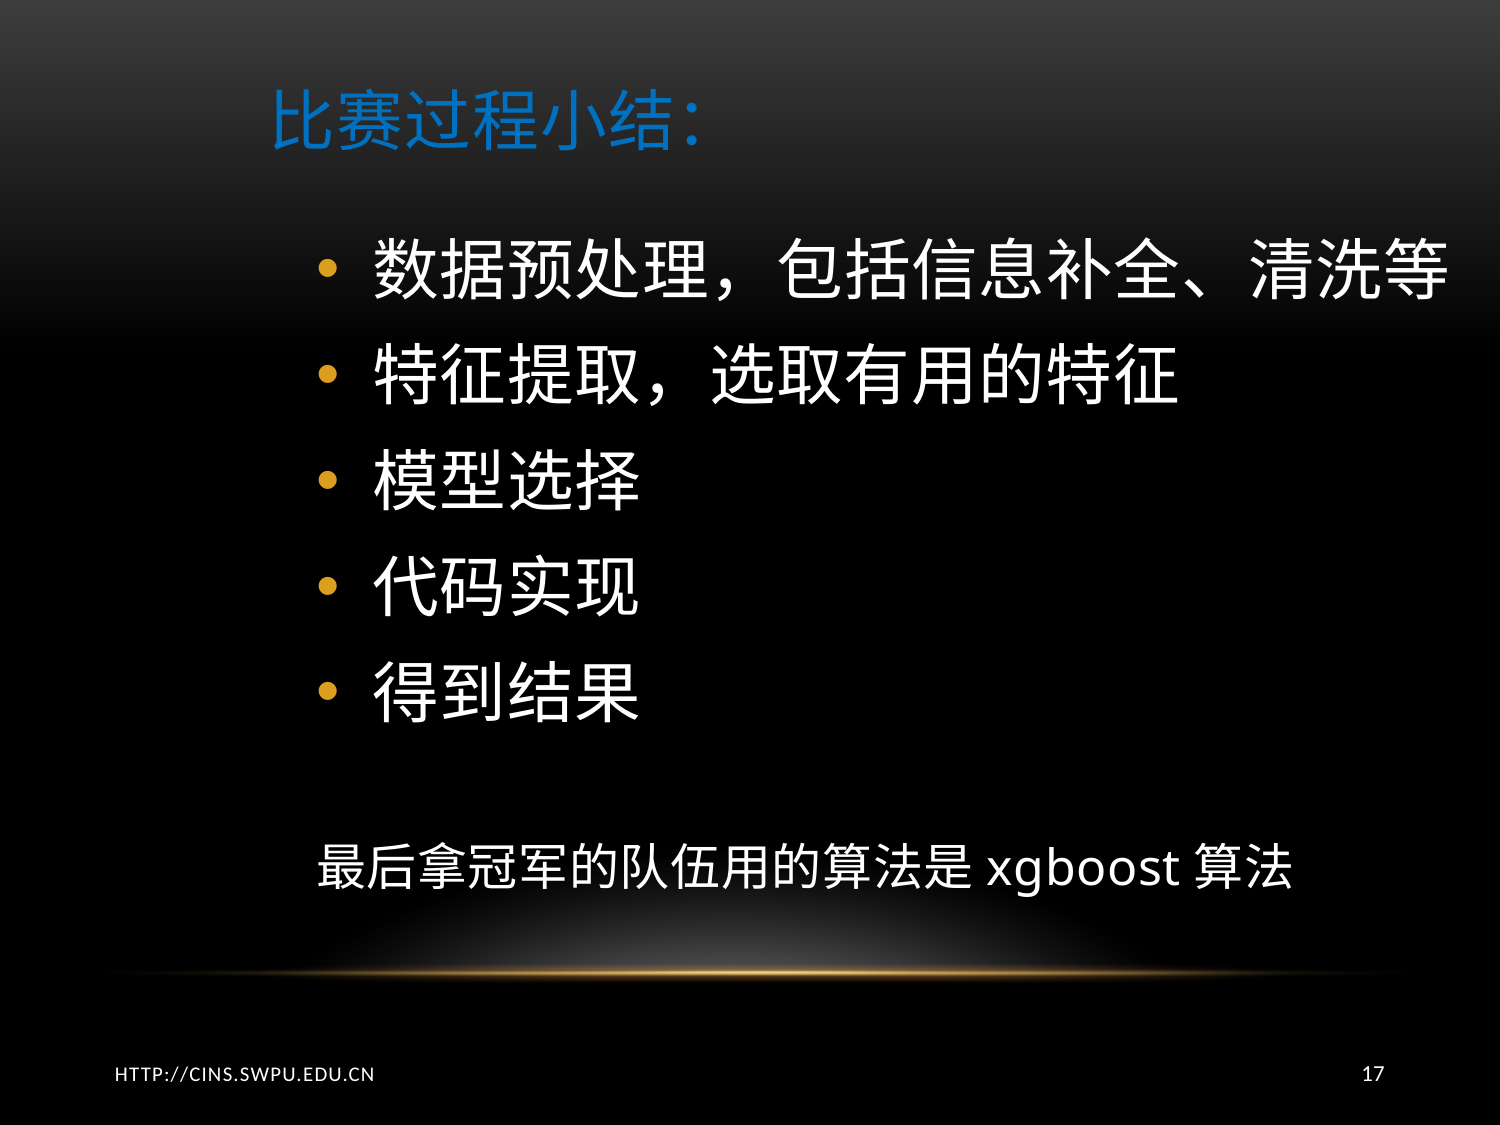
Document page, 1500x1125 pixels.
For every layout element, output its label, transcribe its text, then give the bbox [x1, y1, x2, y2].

picture [0, 0, 1500, 1125]
list 数据预处理，包括信息补全、清洗等 特征提取，选取有用的特征 模型选择 代码实现 得到结果 最后拿冠军的队伍用的算法是xgboost算法 [301, 219, 1500, 976]
title 比赛过程小结： [253, 58, 1500, 247]
slide_number 17 [1237, 1042, 1400, 1103]
footer http://cins.swpu.edu.cn [99, 1042, 575, 1103]
